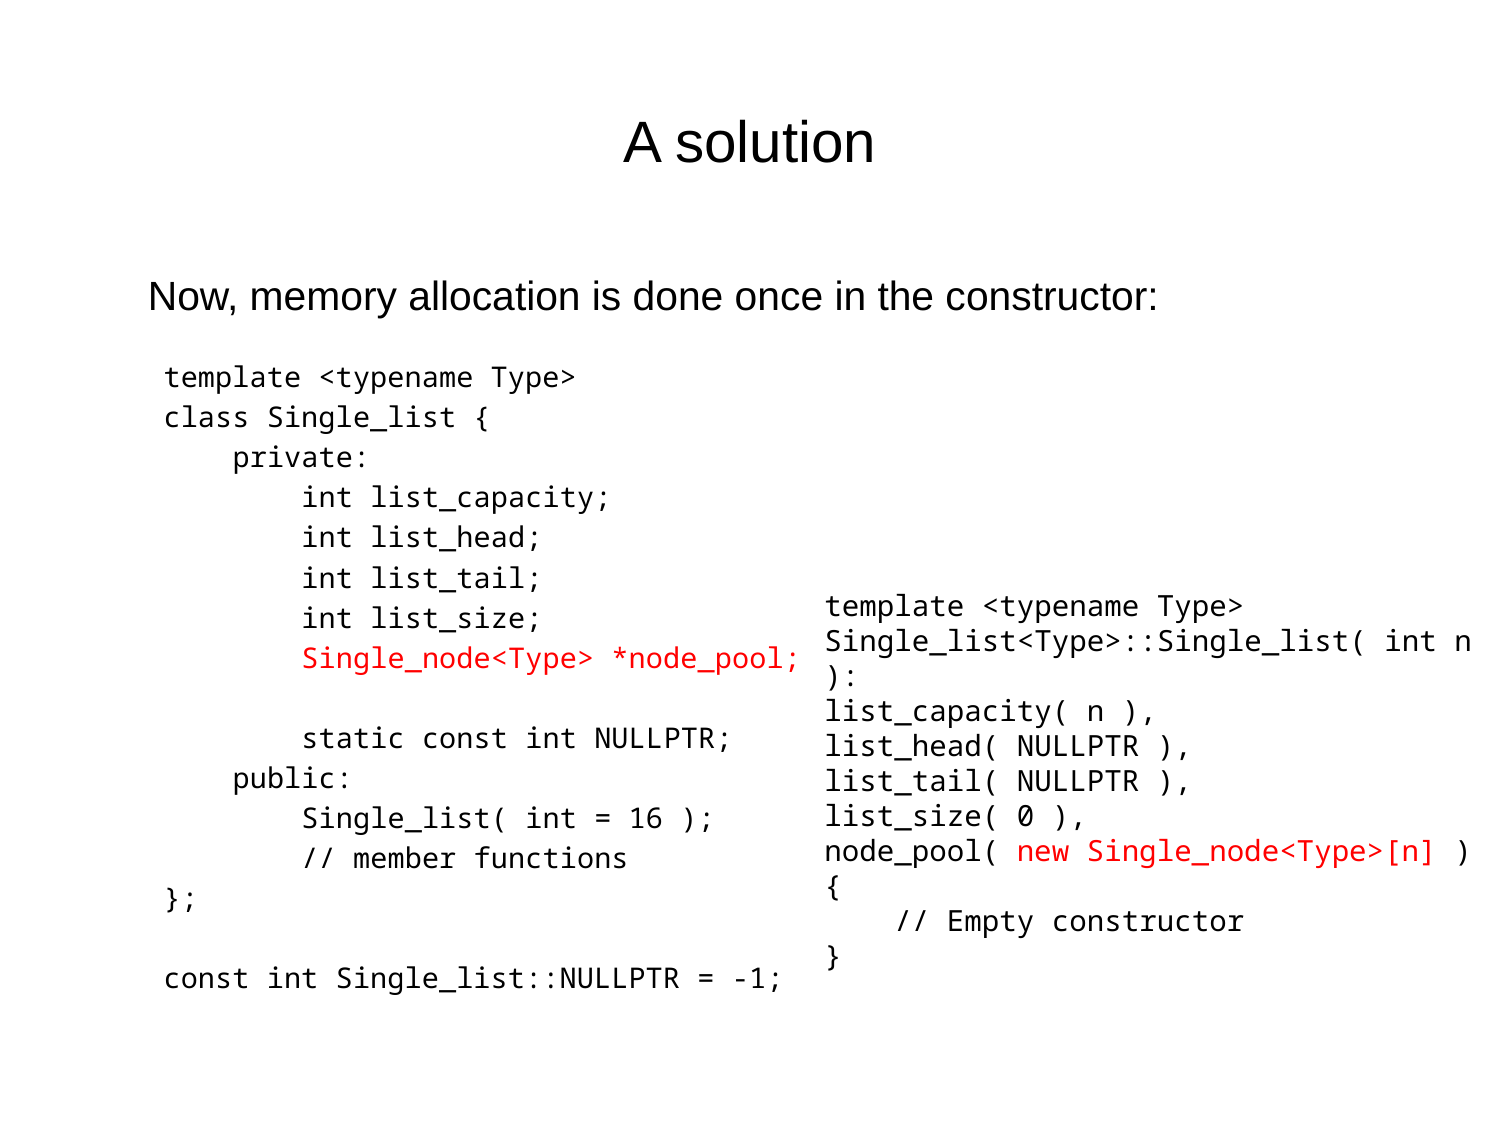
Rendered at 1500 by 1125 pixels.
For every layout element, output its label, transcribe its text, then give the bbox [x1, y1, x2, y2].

title A solution [74, 44, 1426, 233]
text_box template <typename Type> Single_list<Type>::Single_list( int n ): list_capacity( n ), list_head( NULLPTR ), list_tail( NULLPTR ), list_size( 0 ), node_pool( new Single_node<Type>[n] ) { // Empty constructor } [809, 580, 1491, 980]
list Now, memory allocation is done once in the constructor: template <typename Type> class Single_list { private: int list_capacity; int list_head; int list_tail; int list_size; Single_node<Type> *node_pool; static const int NULLPTR; public: Single_list( int = 16 ); // member functions }; const int Single_list::NULLPTR = -1; [74, 262, 1426, 1006]
